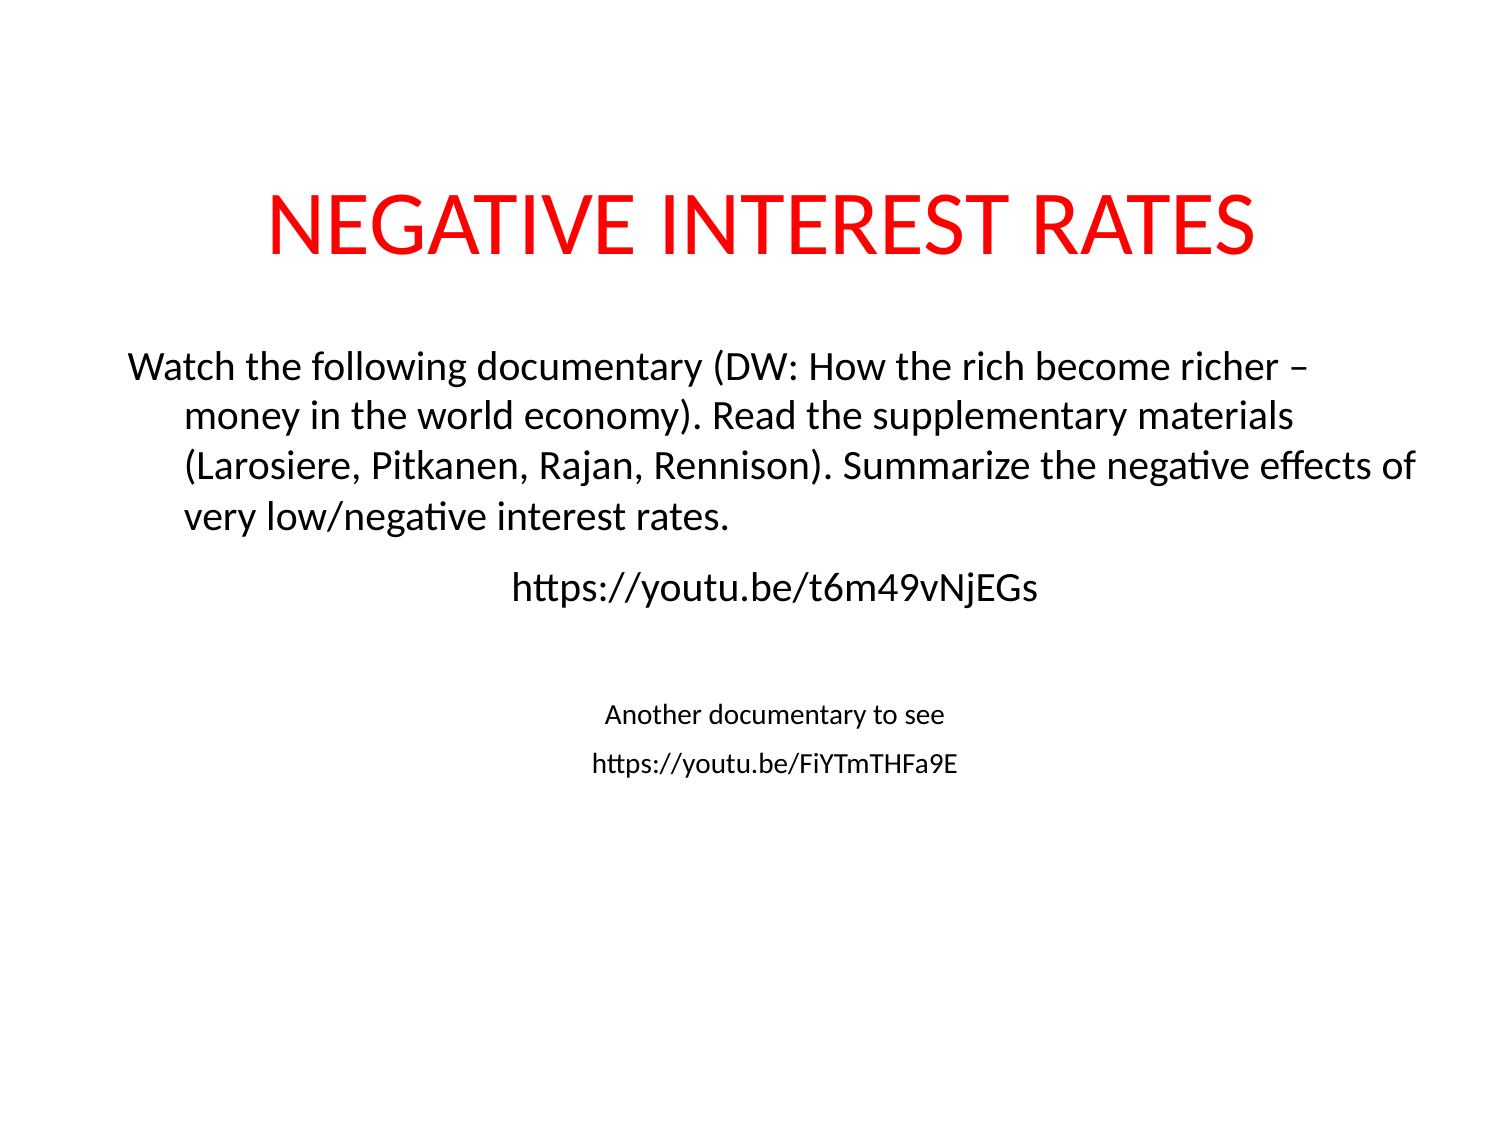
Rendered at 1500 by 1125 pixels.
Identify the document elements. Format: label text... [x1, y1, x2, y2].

title NEGATIVE INTEREST RATES [87, 131, 1438, 305]
list Watch the following documentary (DW: How the rich become richer – money in the world economy). Read the supplementary materials (Larosiere, Pitkanen, Rajan, Rennison). Summarize the negative effects of very low/negative interest rates. https://youtu.be/t6m49vNjEGs Another documentary to see https://youtu.be/FiYTmTHFa9E [112, 330, 1438, 897]
